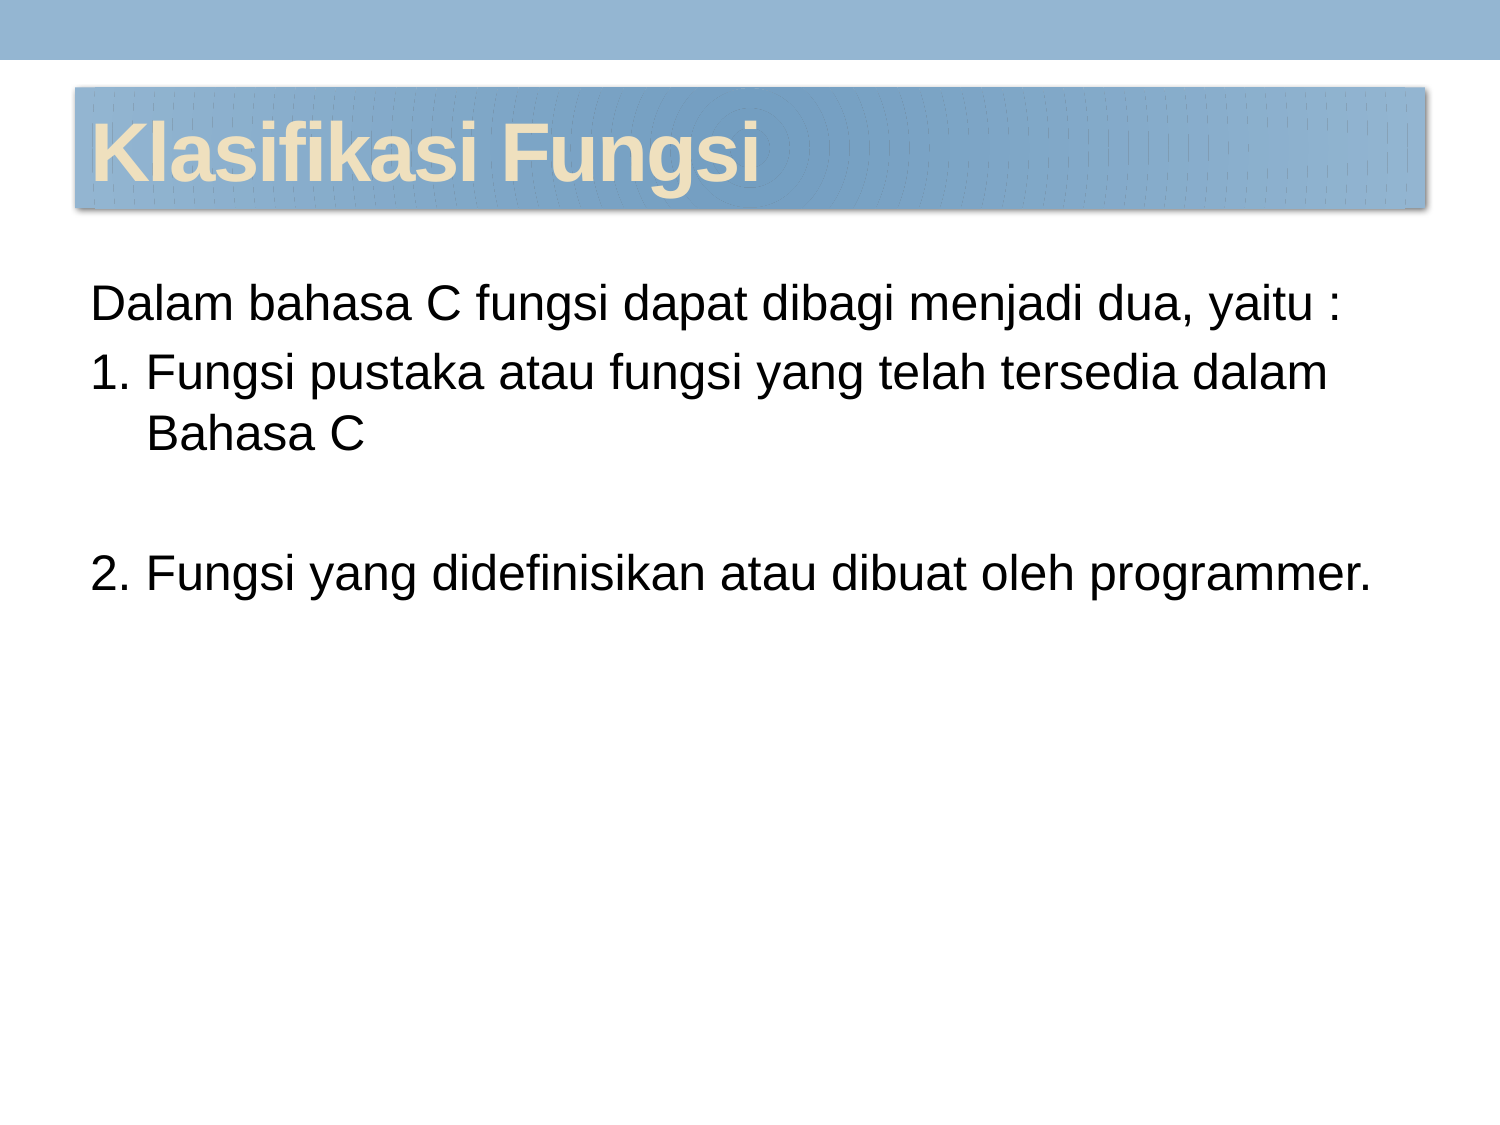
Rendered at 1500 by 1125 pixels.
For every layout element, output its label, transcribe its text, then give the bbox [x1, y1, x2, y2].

title Klasifikasi Fungsi [75, 87, 1425, 209]
list Dalam bahasa C fungsi dapat dibagi menjadi dua, yaitu : 1. Fungsi pustaka atau fungsi yang telah tersedia dalam Bahasa C 2. Fungsi yang didefinisikan atau dibuat oleh programmer. [75, 262, 1425, 1063]
